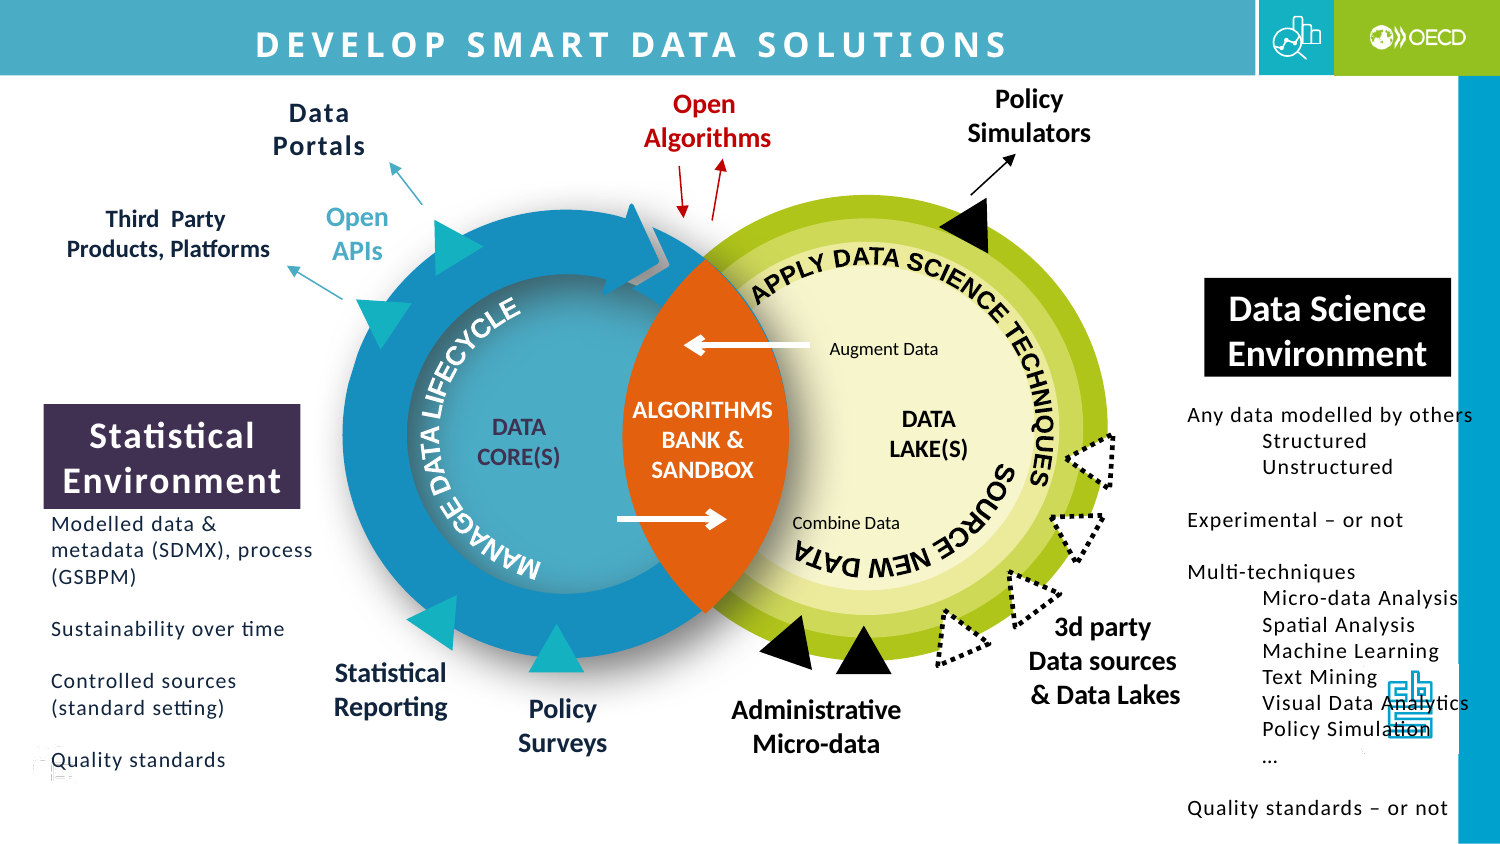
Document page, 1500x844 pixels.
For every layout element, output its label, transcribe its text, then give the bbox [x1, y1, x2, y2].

text_box Policy Simulators [967, 80, 1092, 148]
text_box Policy Surveys [518, 690, 608, 758]
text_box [986, 153, 1016, 198]
text_box [448, 658, 994, 708]
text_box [711, 158, 723, 221]
text_box Open Algorithms [567, 85, 848, 153]
text_box [528, 658, 585, 673]
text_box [286, 265, 343, 300]
text_box Data Science Environment [1204, 277, 1452, 377]
text_box Administrative Micro-data [726, 691, 907, 759]
text_box Third Party Products, Platforms [66, 203, 271, 263]
text_box [835, 670, 892, 675]
text_box Data Portals [272, 94, 366, 162]
text_box Modelled data & metadata (SDMX), process (GSBPM) Sustainability over time Controlled sources (standard setting) Quality standards [34, 530, 336, 752]
picture [335, 203, 801, 650]
text_box [275, 136, 1157, 608]
picture [31, 744, 76, 783]
text_box Statistical Environment [43, 404, 301, 509]
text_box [389, 161, 423, 205]
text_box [678, 165, 684, 219]
text_box Statistical Reporting [333, 656, 448, 723]
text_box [625, 194, 1108, 662]
text_box Open APIs [325, 198, 384, 264]
text_box Any data modelled by others Structured Unstructured Experimental – or not Multi-techniques Micro-data Analysis Spatial Analysis Machine Learning Text Mining Visual Data Analytics Policy Simulation … Quality standards – or not [1171, 384, 1500, 836]
title Develop Smart data Solutions [23, 13, 1238, 73]
picture [1334, 0, 1500, 76]
text_box 3d party Data sources & Data Lakes [994, 608, 1218, 711]
